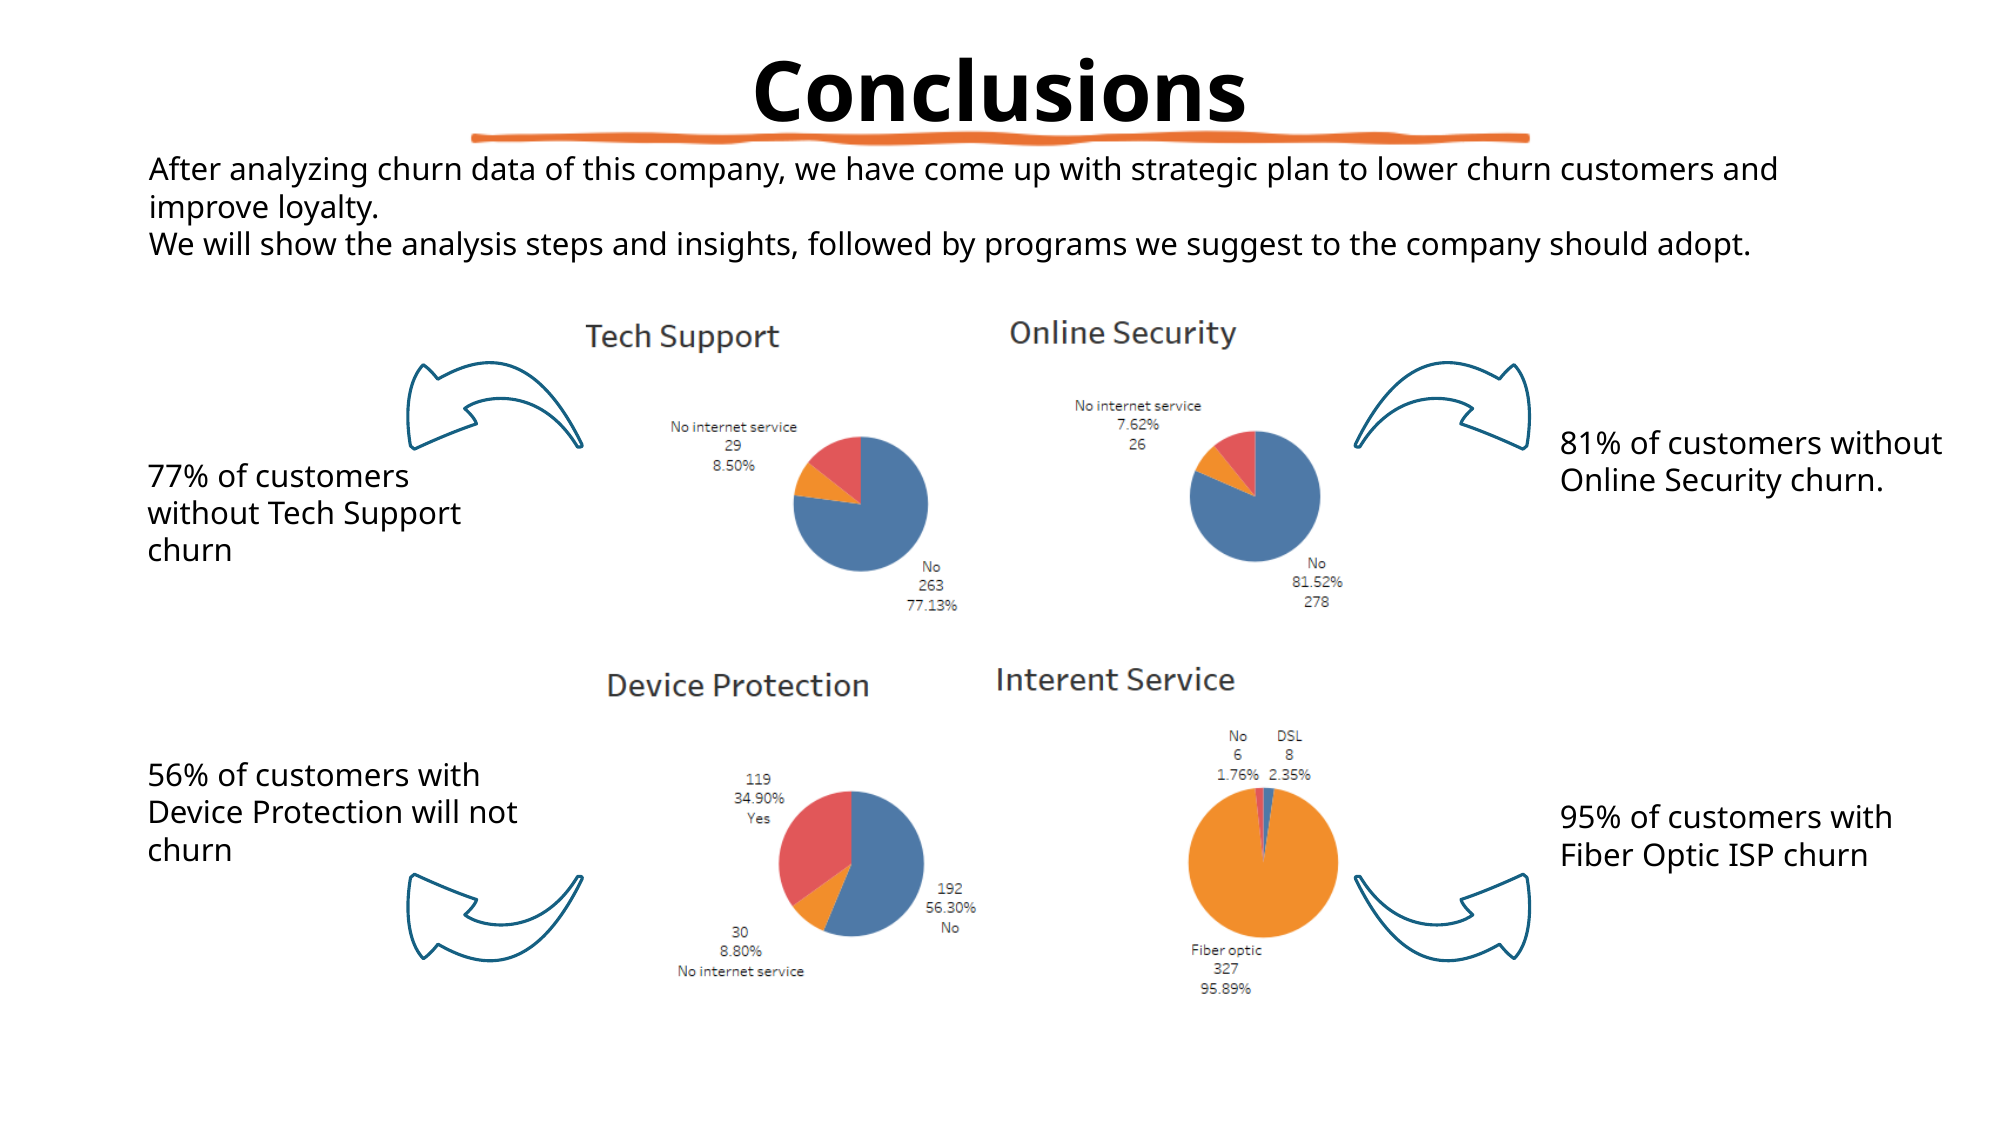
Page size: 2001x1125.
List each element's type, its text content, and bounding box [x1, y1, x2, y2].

text_box 81% of customers without Online Security churn. 95% of customers with Fiber Optic ISP churn [1559, 415, 1952, 880]
text_box [407, 874, 583, 961]
picture [585, 308, 1367, 1002]
text_box After analyzing churn data of this company, we have come up with strategic plan to lower churn customers and improve loyalty. We will show the analysis steps and insights, followed by programs we suggest to the company should adopt. [148, 146, 1852, 494]
text_box [1367, 874, 1530, 961]
text_box Conclusions [0, 30, 2000, 146]
text_box [1367, 362, 1530, 450]
picture [447, 114, 1553, 160]
text_box [407, 362, 583, 450]
text_box 77% of customers without Tech Support churn 56% of customers with Device Protection will not churn [147, 448, 527, 875]
